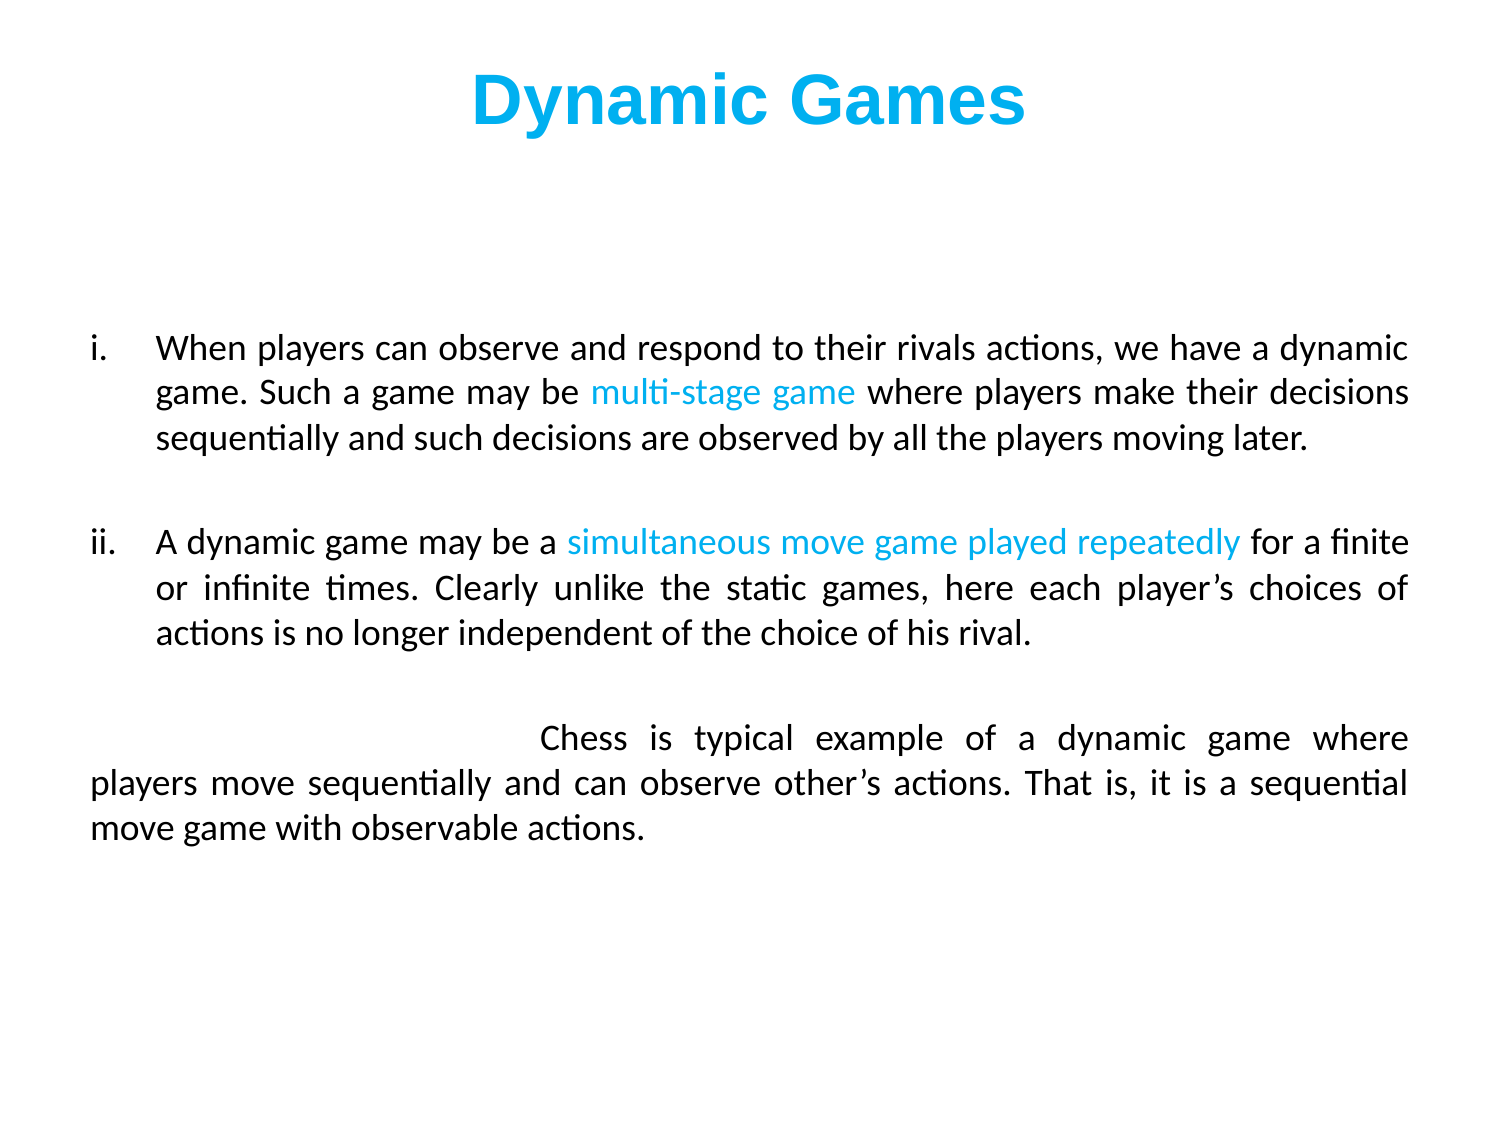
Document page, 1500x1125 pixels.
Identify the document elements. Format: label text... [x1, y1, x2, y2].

title Dynamic Games [75, 45, 1425, 233]
list When players can observe and respond to their rivals actions, we have a dynamic game. Such a game may be multi-stage game where players make their decisions sequentially and such decisions are observed by all the players moving later. A dynamic game may be a simultaneous move game played repeatedly for a finite or infinite times. Clearly unlike the static games, here each player’s choices of actions is no longer independent of the choice of his rival. Chess is typical example of a dynamic game where players move sequentially and can observe other’s actions. That is, it is a sequential move game with observable actions. [75, 262, 1425, 1005]
